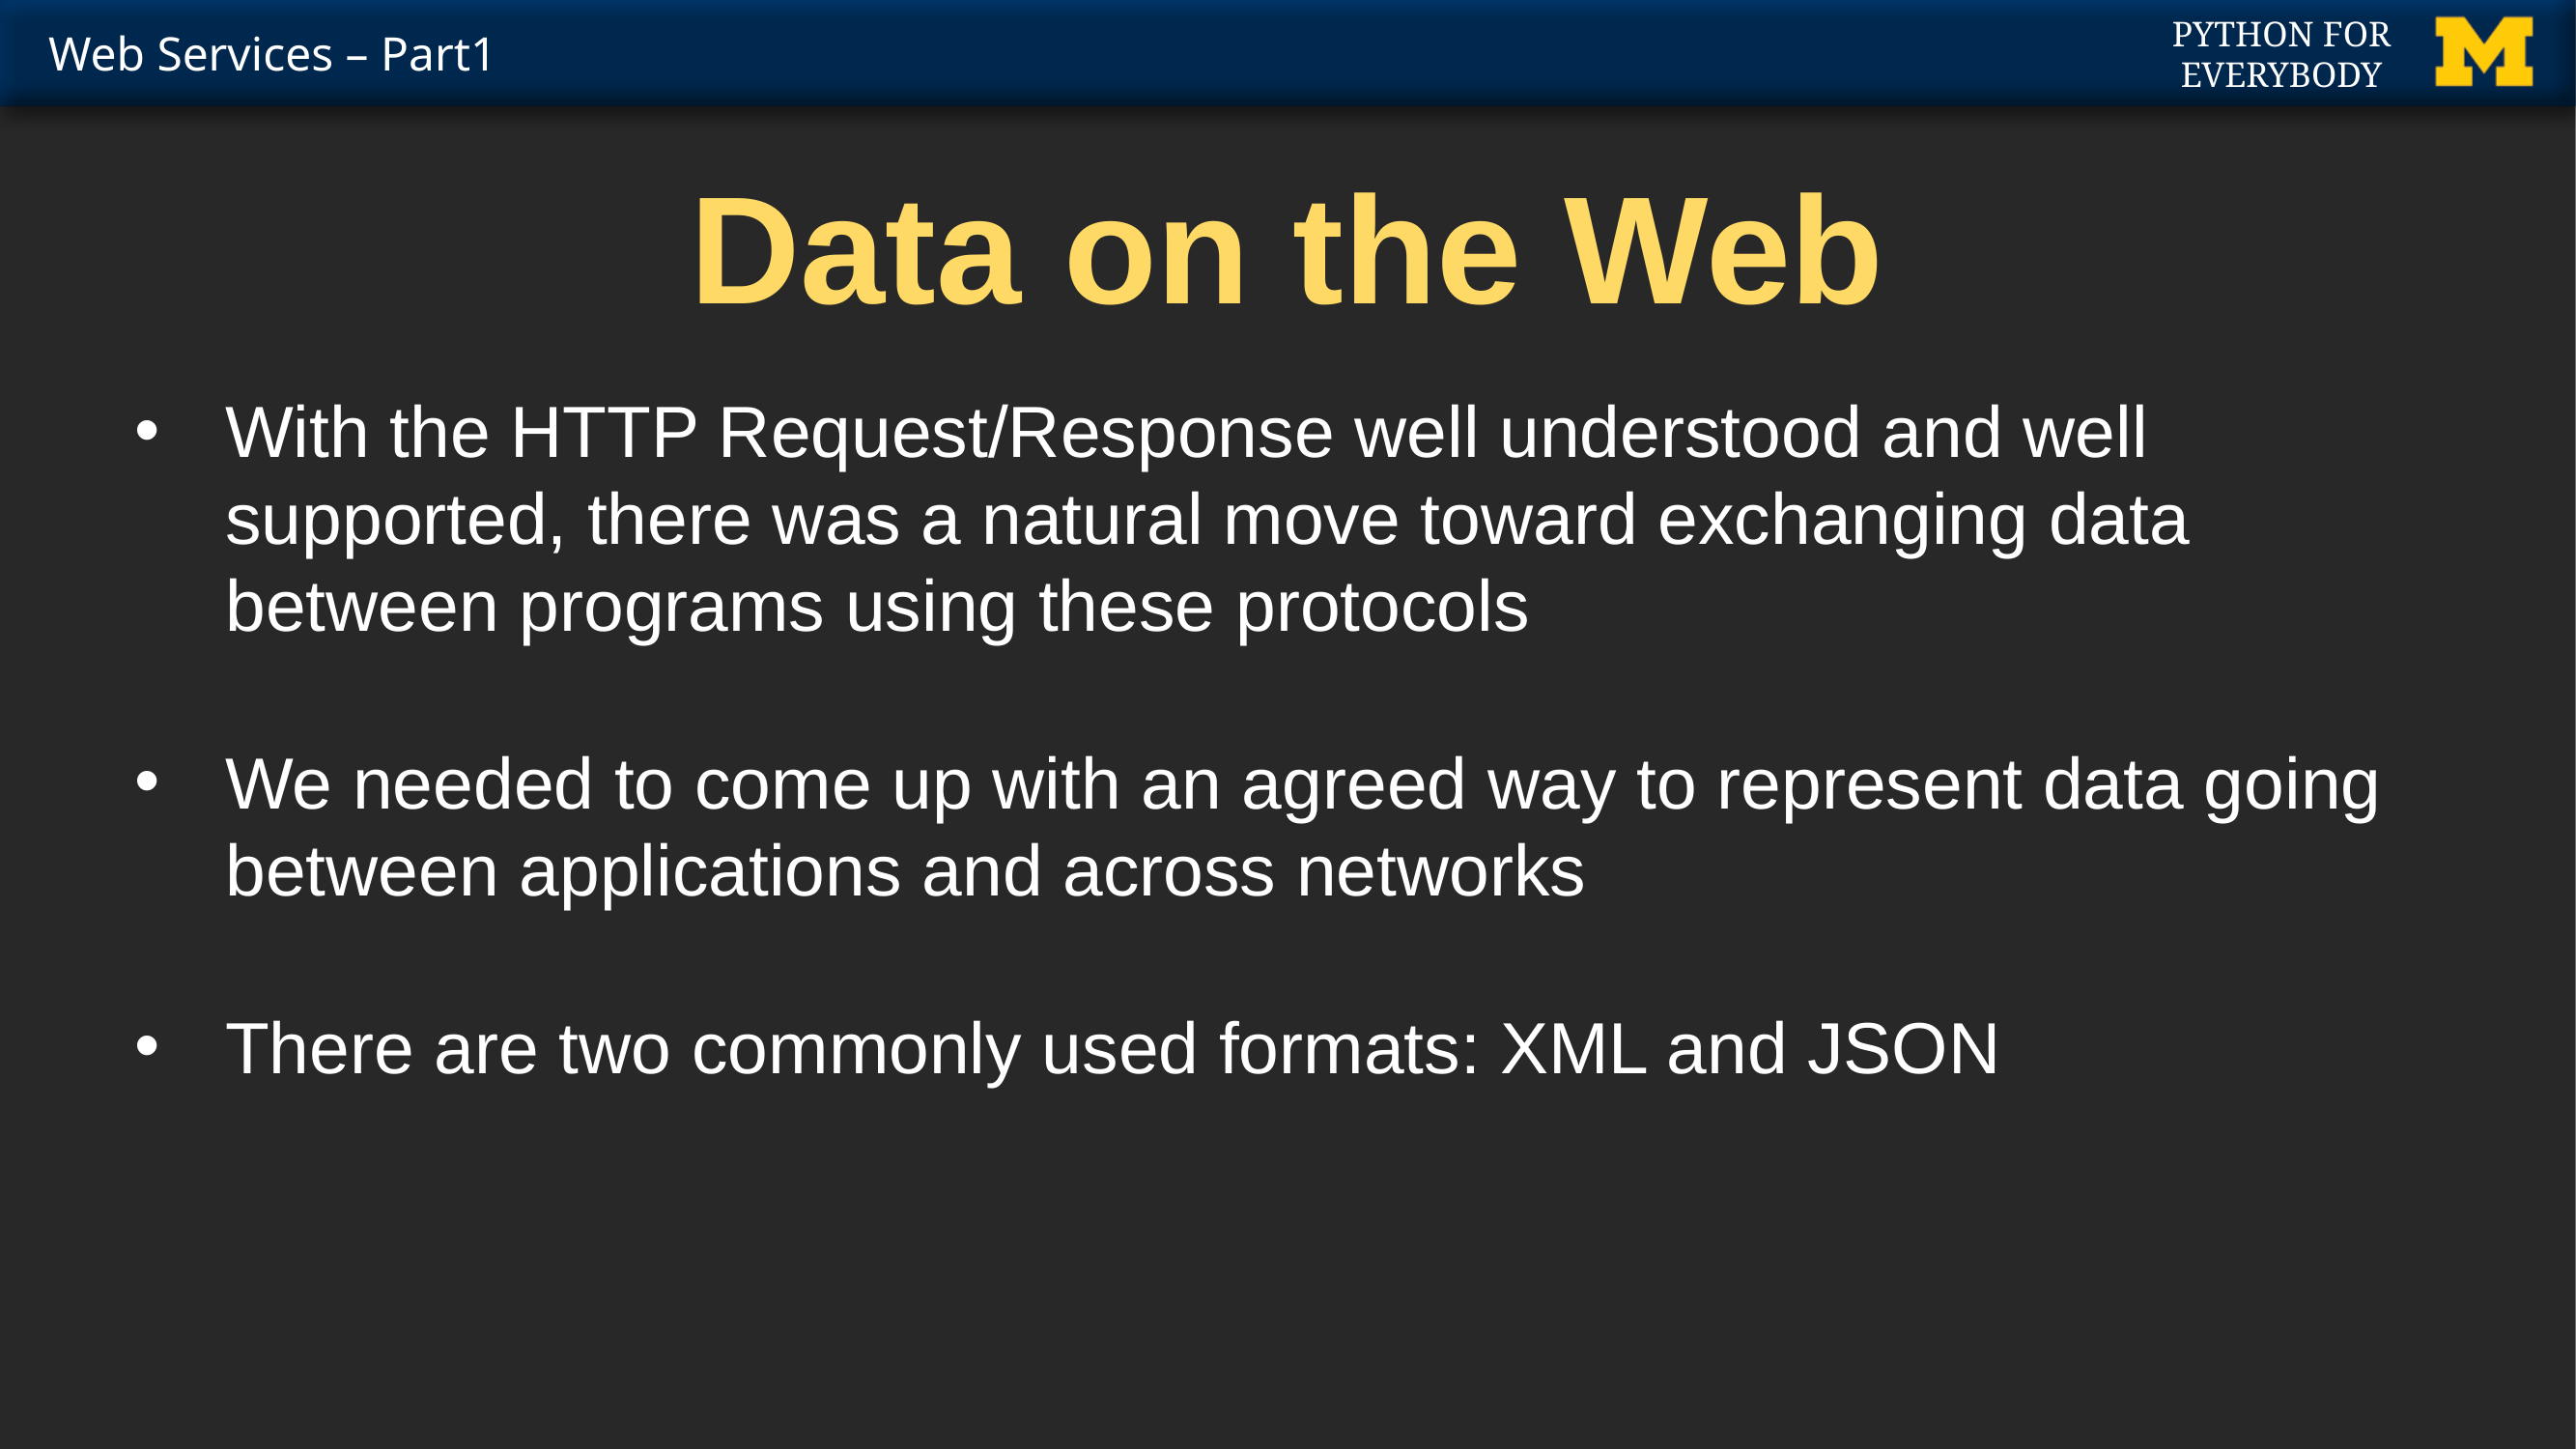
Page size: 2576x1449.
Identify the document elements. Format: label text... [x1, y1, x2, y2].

list With the HTTP Request/Response well understood and well supported, there was a natural move toward exchanging data between programs using these protocols We needed to come up with an agreed way to represent data going between applications and across networks There are two commonly used formats: XML and JSON [128, 269, 2448, 1205]
title Data on the Web [99, 143, 2476, 342]
picture [0, 0, 2576, 1449]
